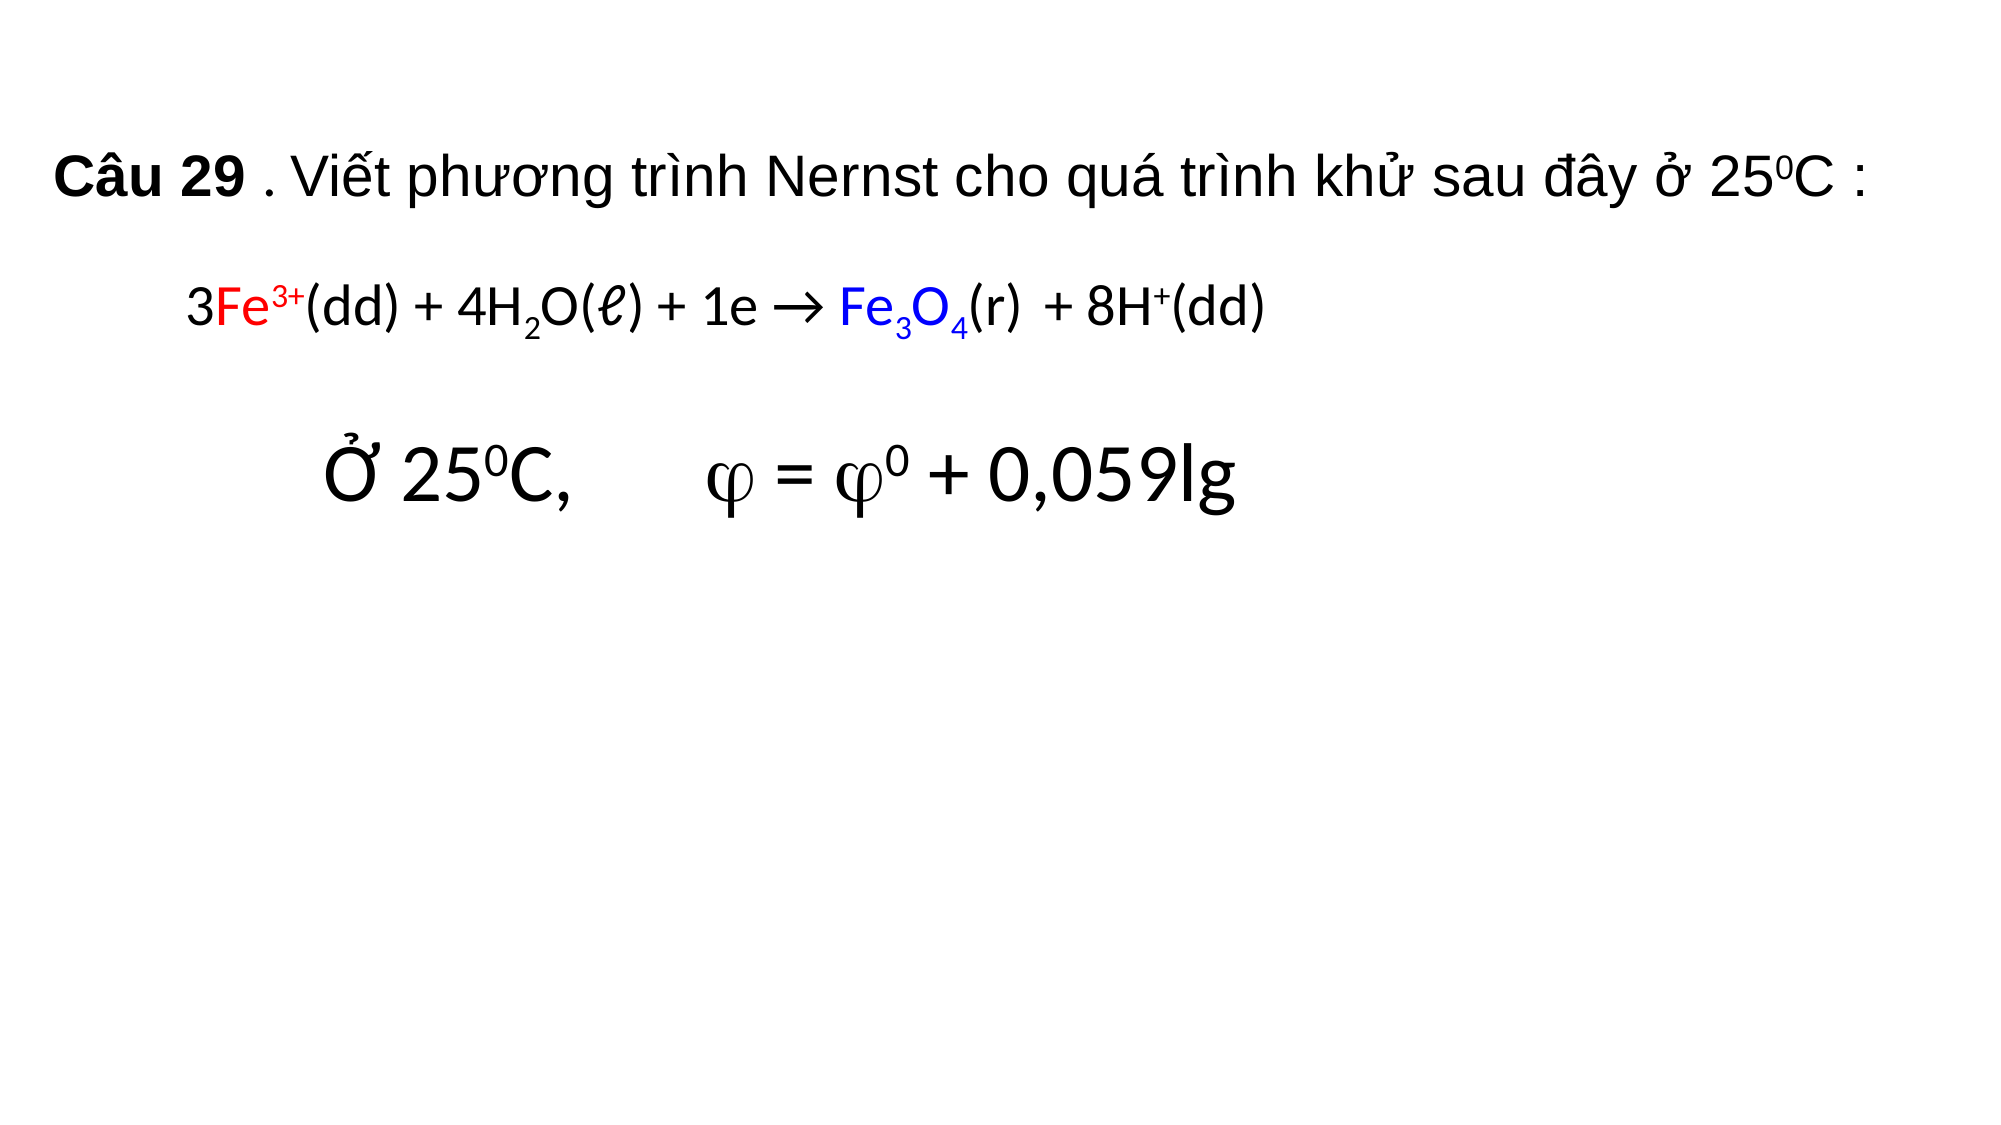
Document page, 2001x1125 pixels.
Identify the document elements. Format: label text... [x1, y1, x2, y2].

list Câu 29 . Viết phương trình Nernst cho quá trình khử sau đây ở 250C : 3Fe3+(dd) + 4H2O(ℓ) + 1e → Fe3O4(r) + 8H+(dd) [38, 95, 2000, 359]
